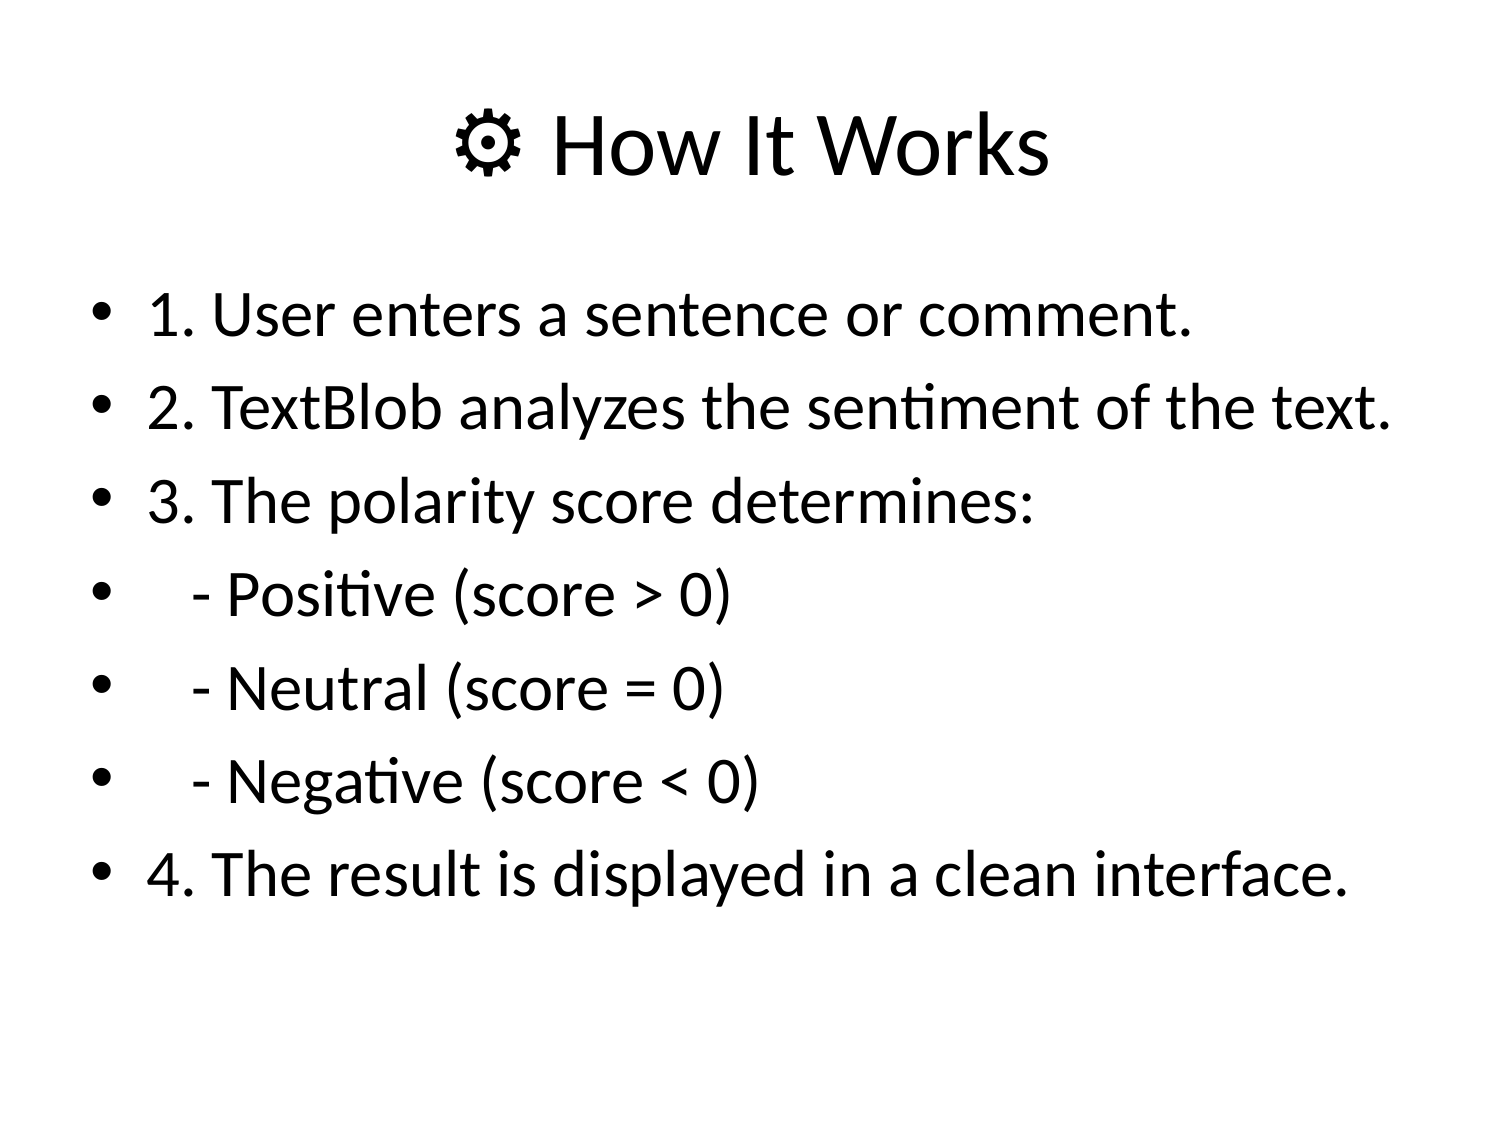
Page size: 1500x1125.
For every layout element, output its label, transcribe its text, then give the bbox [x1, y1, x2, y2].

title ⚙️ How It Works [75, 45, 1425, 233]
list 1. User enters a sentence or comment. 2. TextBlob analyzes the sentiment of the text. 3. The polarity score determines: - Positive (score > 0) - Neutral (score = 0) - Negative (score < 0) 4. The result is displayed in a clean interface. [75, 262, 1425, 1005]
